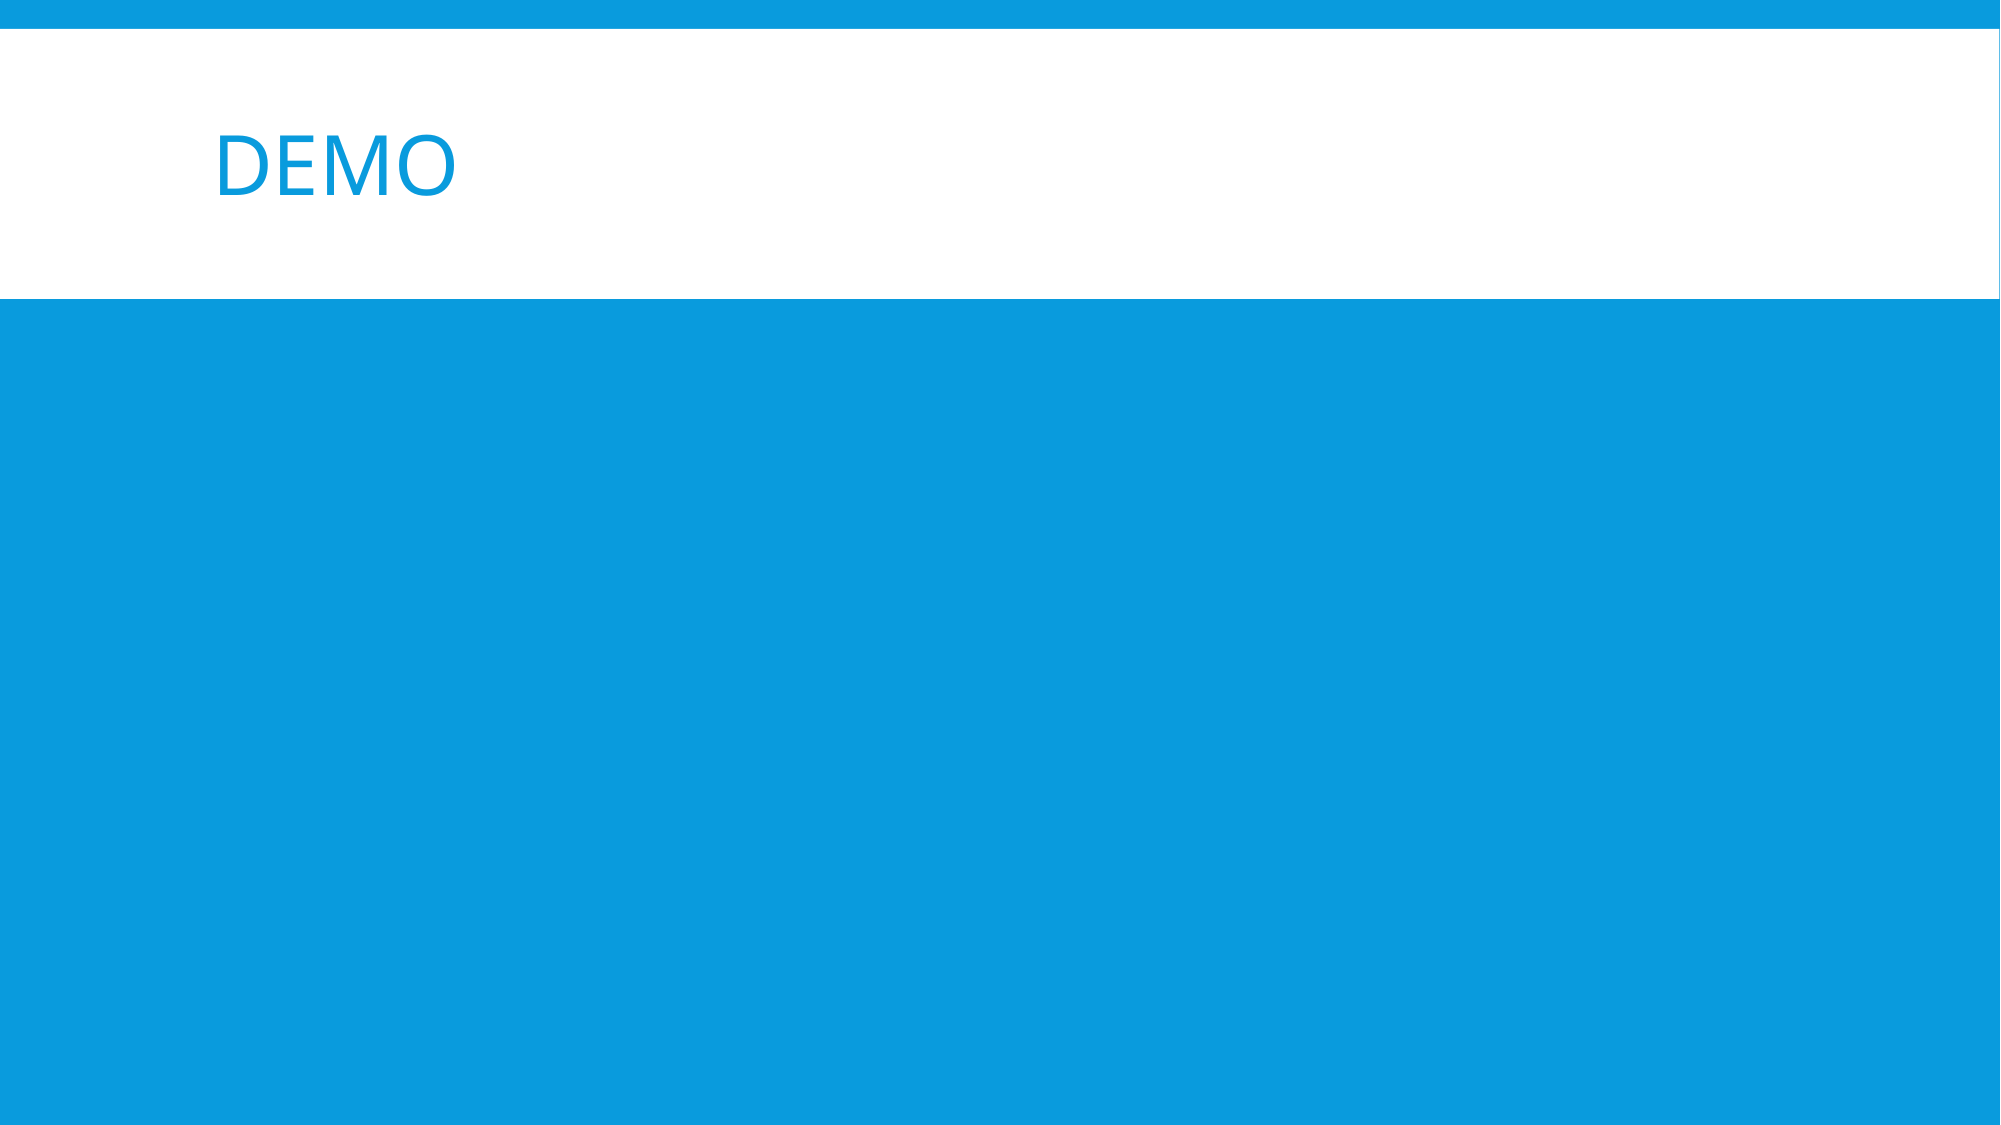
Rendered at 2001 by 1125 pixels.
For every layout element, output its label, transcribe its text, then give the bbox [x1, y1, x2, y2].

title demo [197, 46, 1803, 295]
